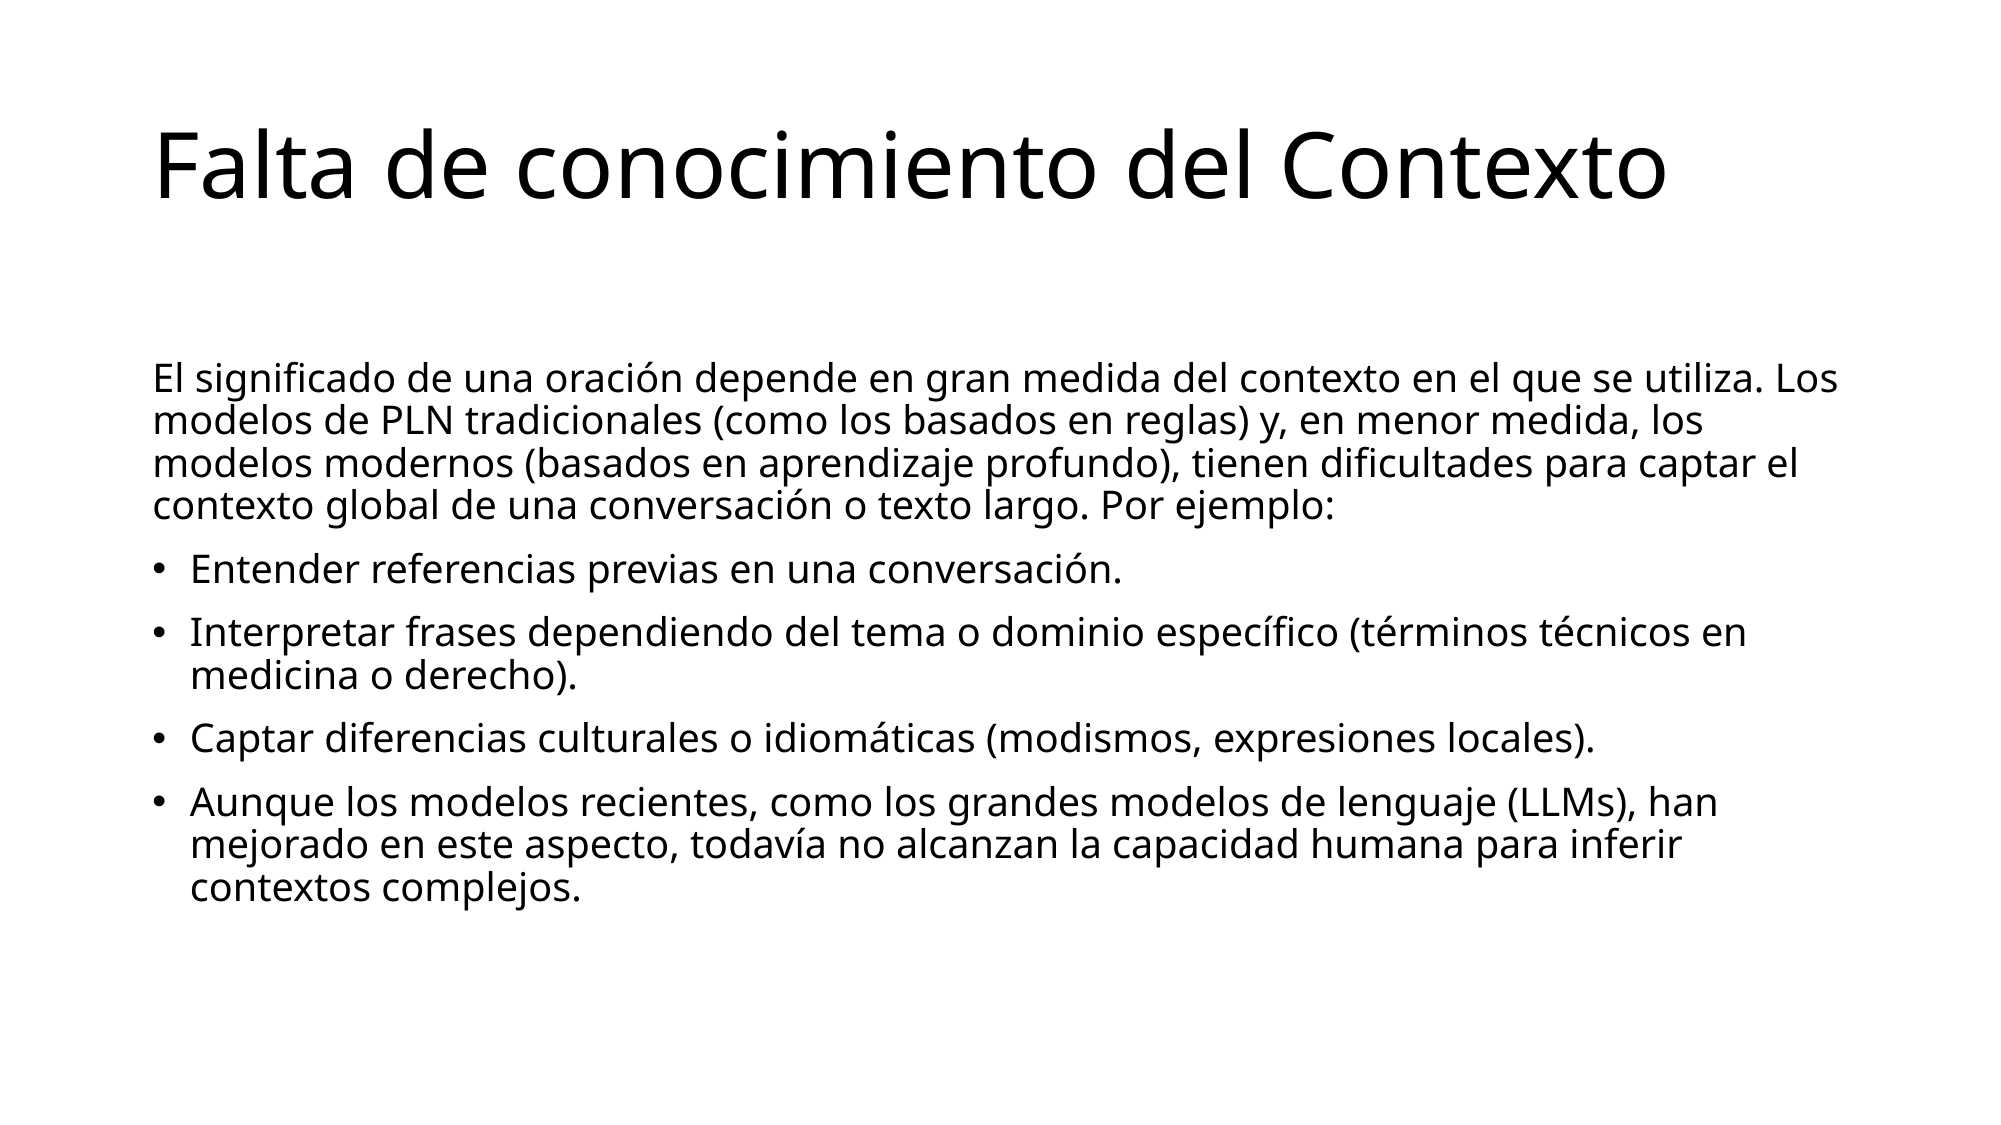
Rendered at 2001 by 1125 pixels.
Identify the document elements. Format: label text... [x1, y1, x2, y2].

list El significado de una oración depende en gran medida del contexto en el que se utiliza. Los modelos de PLN tradicionales (como los basados en reglas) y, en menor medida, los modelos modernos (basados en aprendizaje profundo), tienen dificultades para captar el contexto global de una conversación o texto largo. Por ejemplo: Entender referencias previas en una conversación. Interpretar frases dependiendo del tema o dominio específico (términos técnicos en medicina o derecho). Captar diferencias culturales o idiomáticas (modismos, expresiones locales). Aunque los modelos recientes, como los grandes modelos de lenguaje (LLMs), han mejorado en este aspecto, todavía no alcanzan la capacidad humana para inferir contextos complejos. [137, 260, 1863, 974]
title Falta de conocimiento del Contexto [137, 59, 1863, 260]
